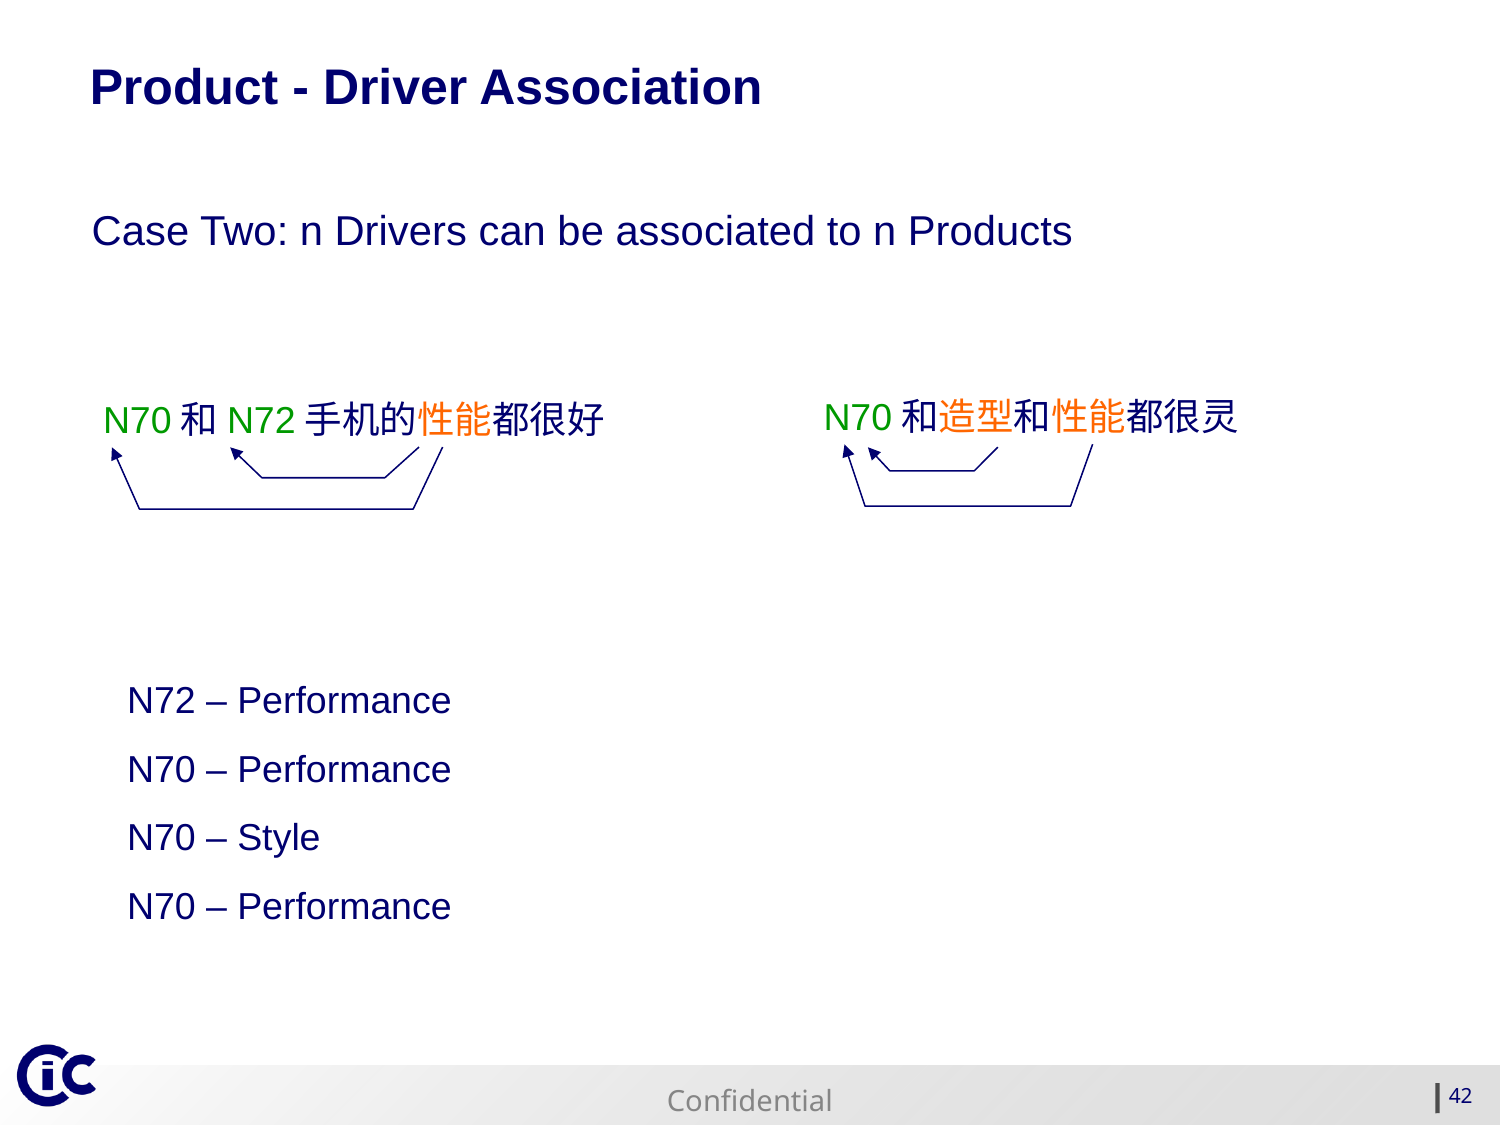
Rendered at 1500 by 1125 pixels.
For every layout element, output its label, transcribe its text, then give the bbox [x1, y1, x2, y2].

text_box [842, 444, 1093, 507]
text_box N70和N72手机的性能都很好 [88, 388, 656, 460]
text_box N70和造型和性能都很灵 [808, 385, 1376, 457]
text_box N72 – Performance N70 – Performance N70 – Style N70 – Performance [112, 668, 491, 935]
picture [12, 1040, 100, 1109]
text_box Product - Driver Association [74, 47, 1425, 123]
text_box Case Two: n Drivers can be associated to n Products [76, 196, 1399, 262]
text_box [111, 447, 443, 510]
